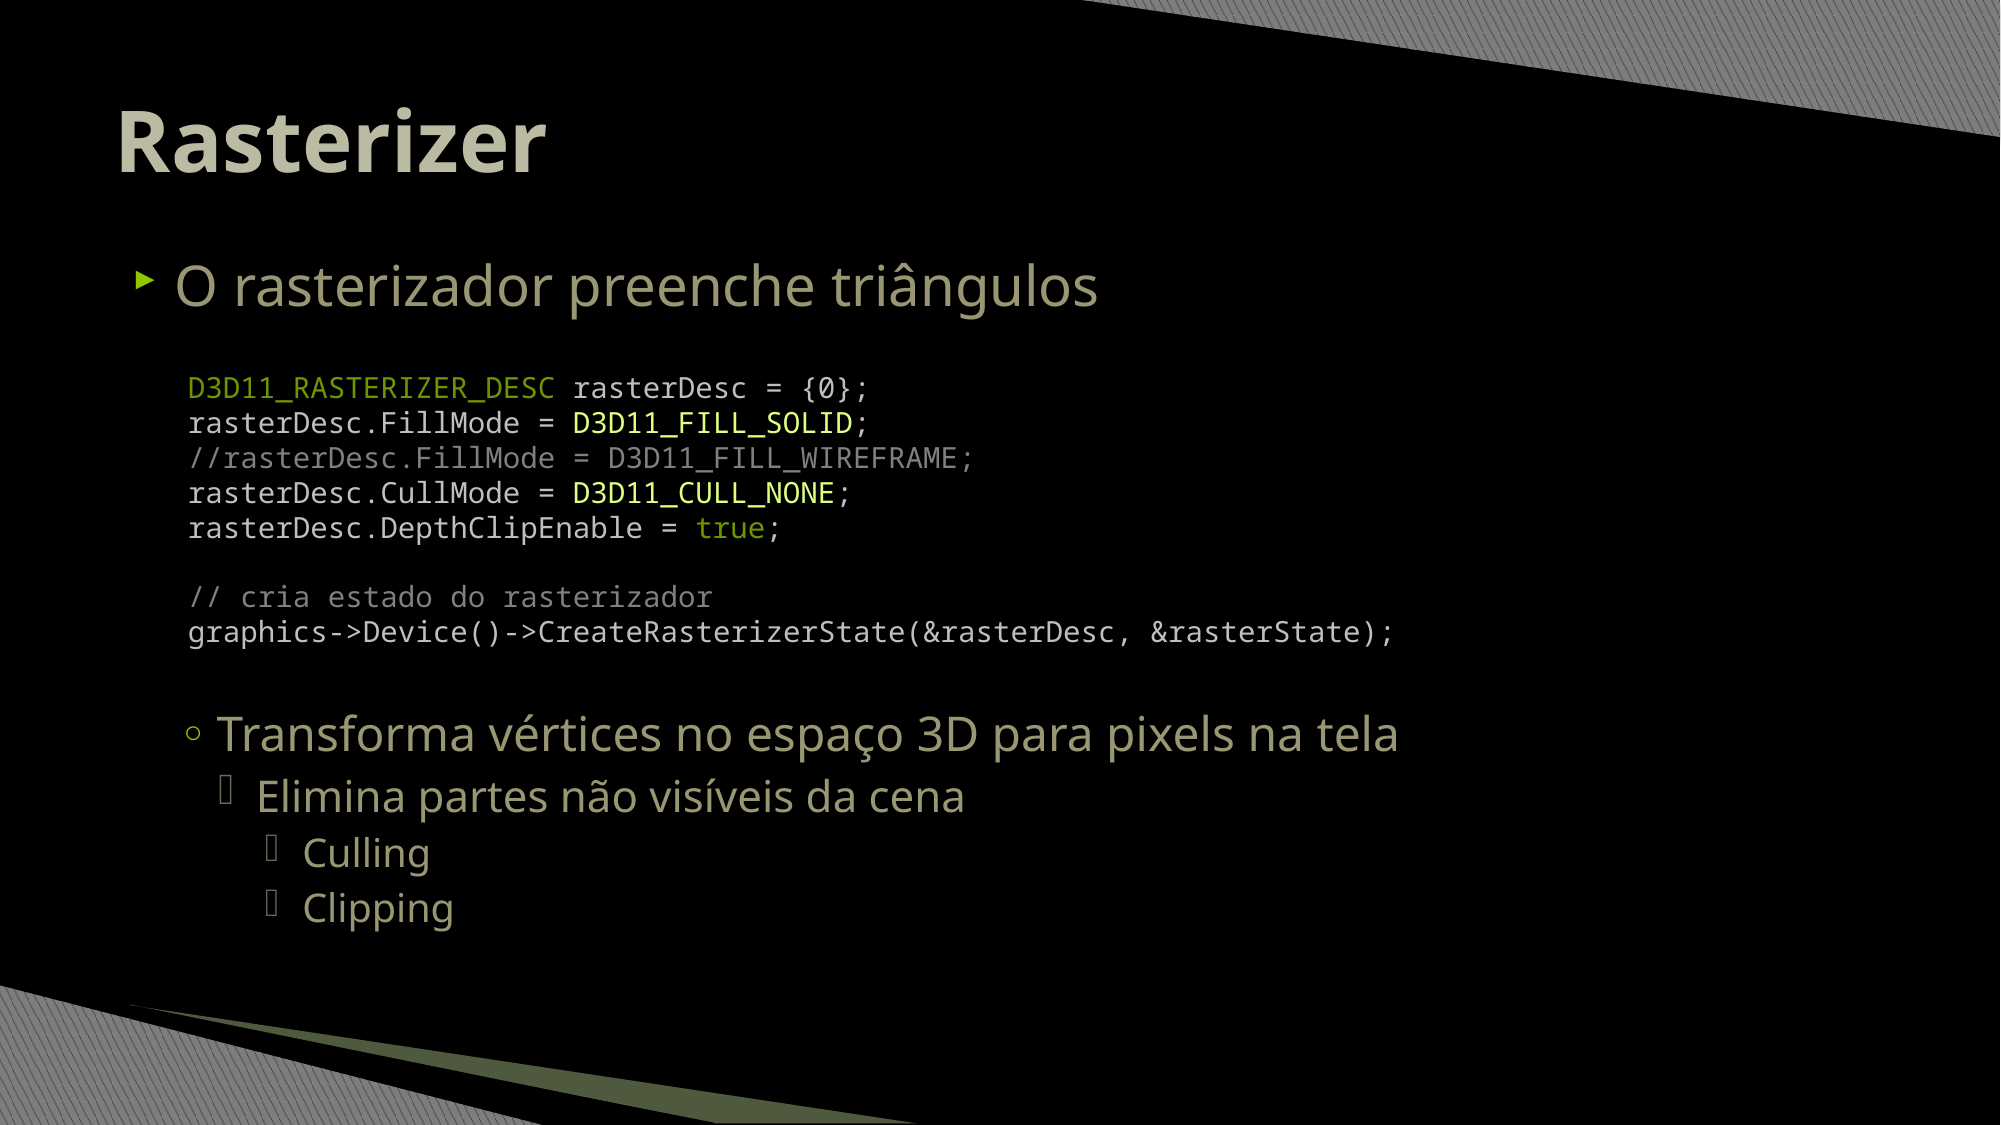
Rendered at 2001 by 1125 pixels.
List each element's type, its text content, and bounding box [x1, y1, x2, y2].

list O rasterizador preenche triângulos Transforma vértices no espaço 3D para pixels na tela Elimina partes não visíveis da cena Culling Clipping [99, 243, 1900, 986]
text_box D3D11_RASTERIZER_DESC rasterDesc = {0}; rasterDesc.FillMode = D3D11_FILL_SOLID; //rasterDesc.FillMode = D3D11_FILL_WIREFRAME; rasterDesc.CullMode = D3D11_CULL_NONE; rasterDesc.DepthClipEnable = true; // cria estado do rasterizador graphics->Device()->CreateRasterizerState(&rasterDesc, &rasterState); [173, 361, 1712, 657]
title Rasterizer [99, 45, 1900, 233]
picture [1082, 0, 2000, 138]
picture [0, 985, 543, 1125]
